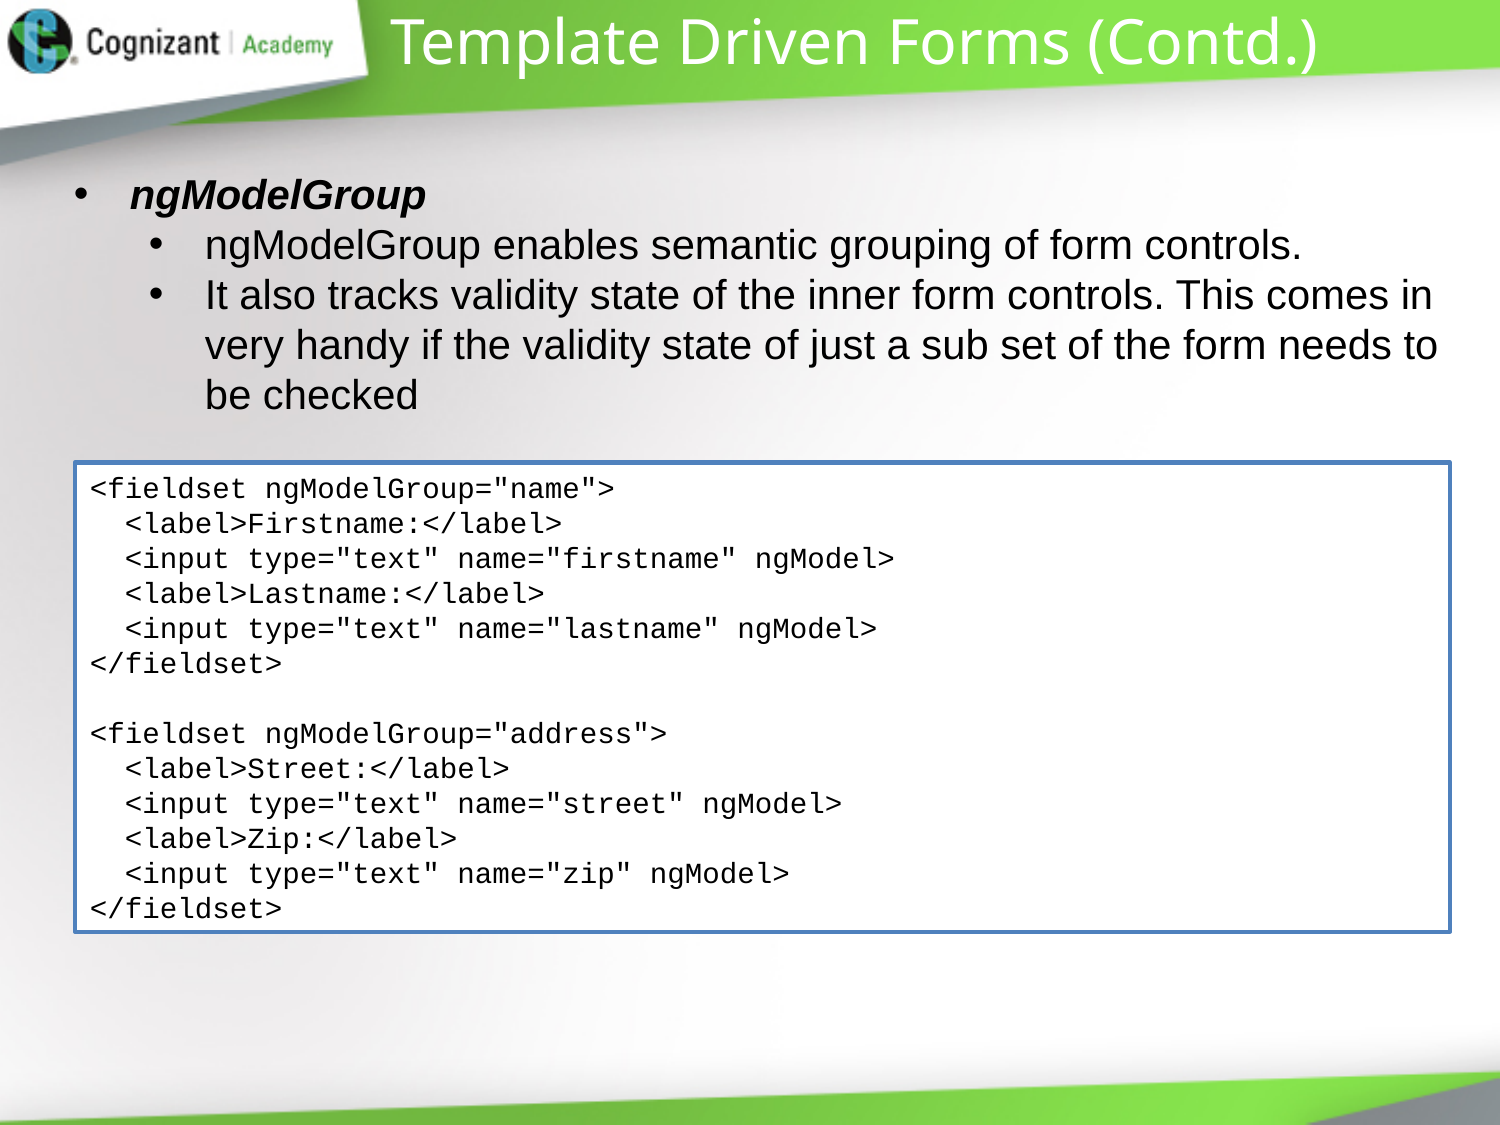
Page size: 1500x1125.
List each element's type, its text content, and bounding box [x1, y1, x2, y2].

picture [0, 0, 1500, 1125]
text_box ngModelGroup ngModelGroup enables semantic grouping of form controls. It also tracks validity state of the inner form controls. This comes in very handy if the validity state of just a sub set of the form needs to be checked [62, 162, 1463, 424]
text_box <fieldset ngModelGroup="name"> <label>Firstname:</label> <input type="text" name="firstname" ngModel> <label>Lastname:</label> <input type="text" name="lastname" ngModel> </fieldset> <fieldset ngModelGroup="address"> <label>Street:</label> <input type="text" name="street" ngModel> <label>Zip:</label> <input type="text" name="zip" ngModel> </fieldset> [73, 460, 1452, 934]
title Template Driven Forms (Contd.) [375, 0, 1500, 79]
